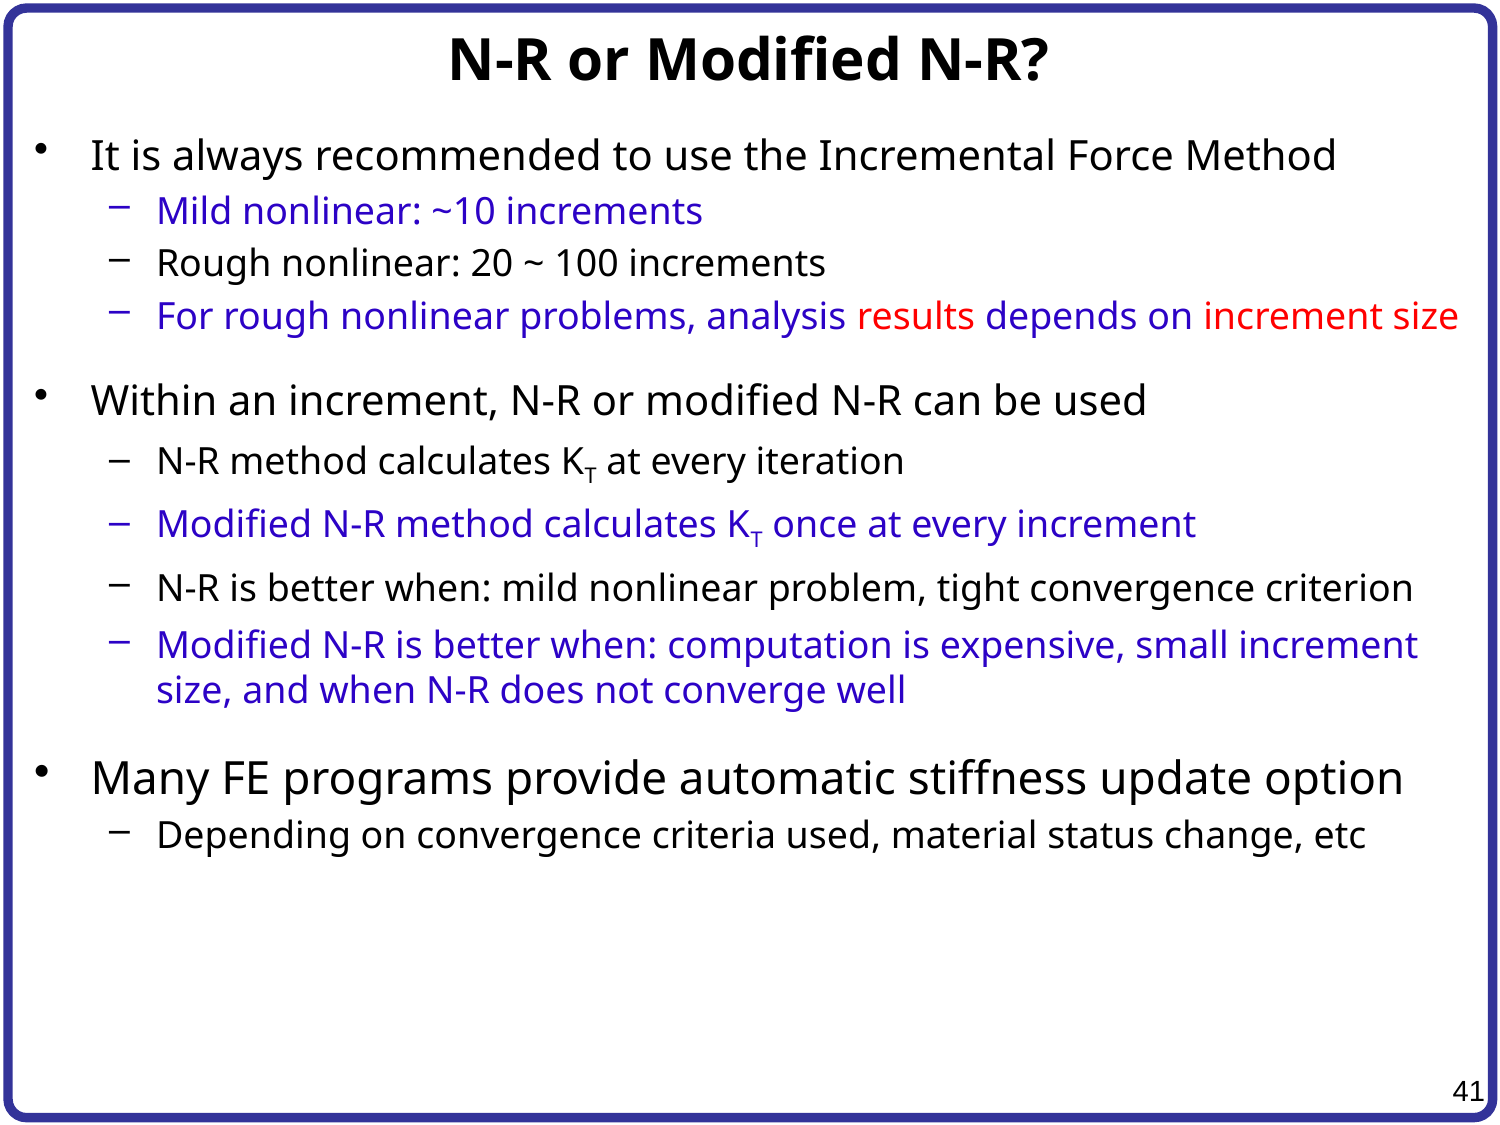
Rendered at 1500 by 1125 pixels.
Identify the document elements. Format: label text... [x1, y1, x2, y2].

list It is always recommended to use the Incremental Force Method Mild nonlinear: ~10 increments Rough nonlinear: 20 ~ 100 increments For rough nonlinear problems, analysis results depends on increment size Within an increment, N-R or modified N-R can be used N-R method calculates KT at every iteration Modified N-R method calculates KT once at every increment N-R is better when: mild nonlinear problem, tight convergence criterion Modified N-R is better when: computation is expensive, small increment size, and when N-R does not converge well Many FE programs provide automatic stiffness update option Depending on convergence criteria used, material status change, etc [18, 121, 1481, 1086]
title N-R or Modified N-R? [6, 7, 1492, 106]
